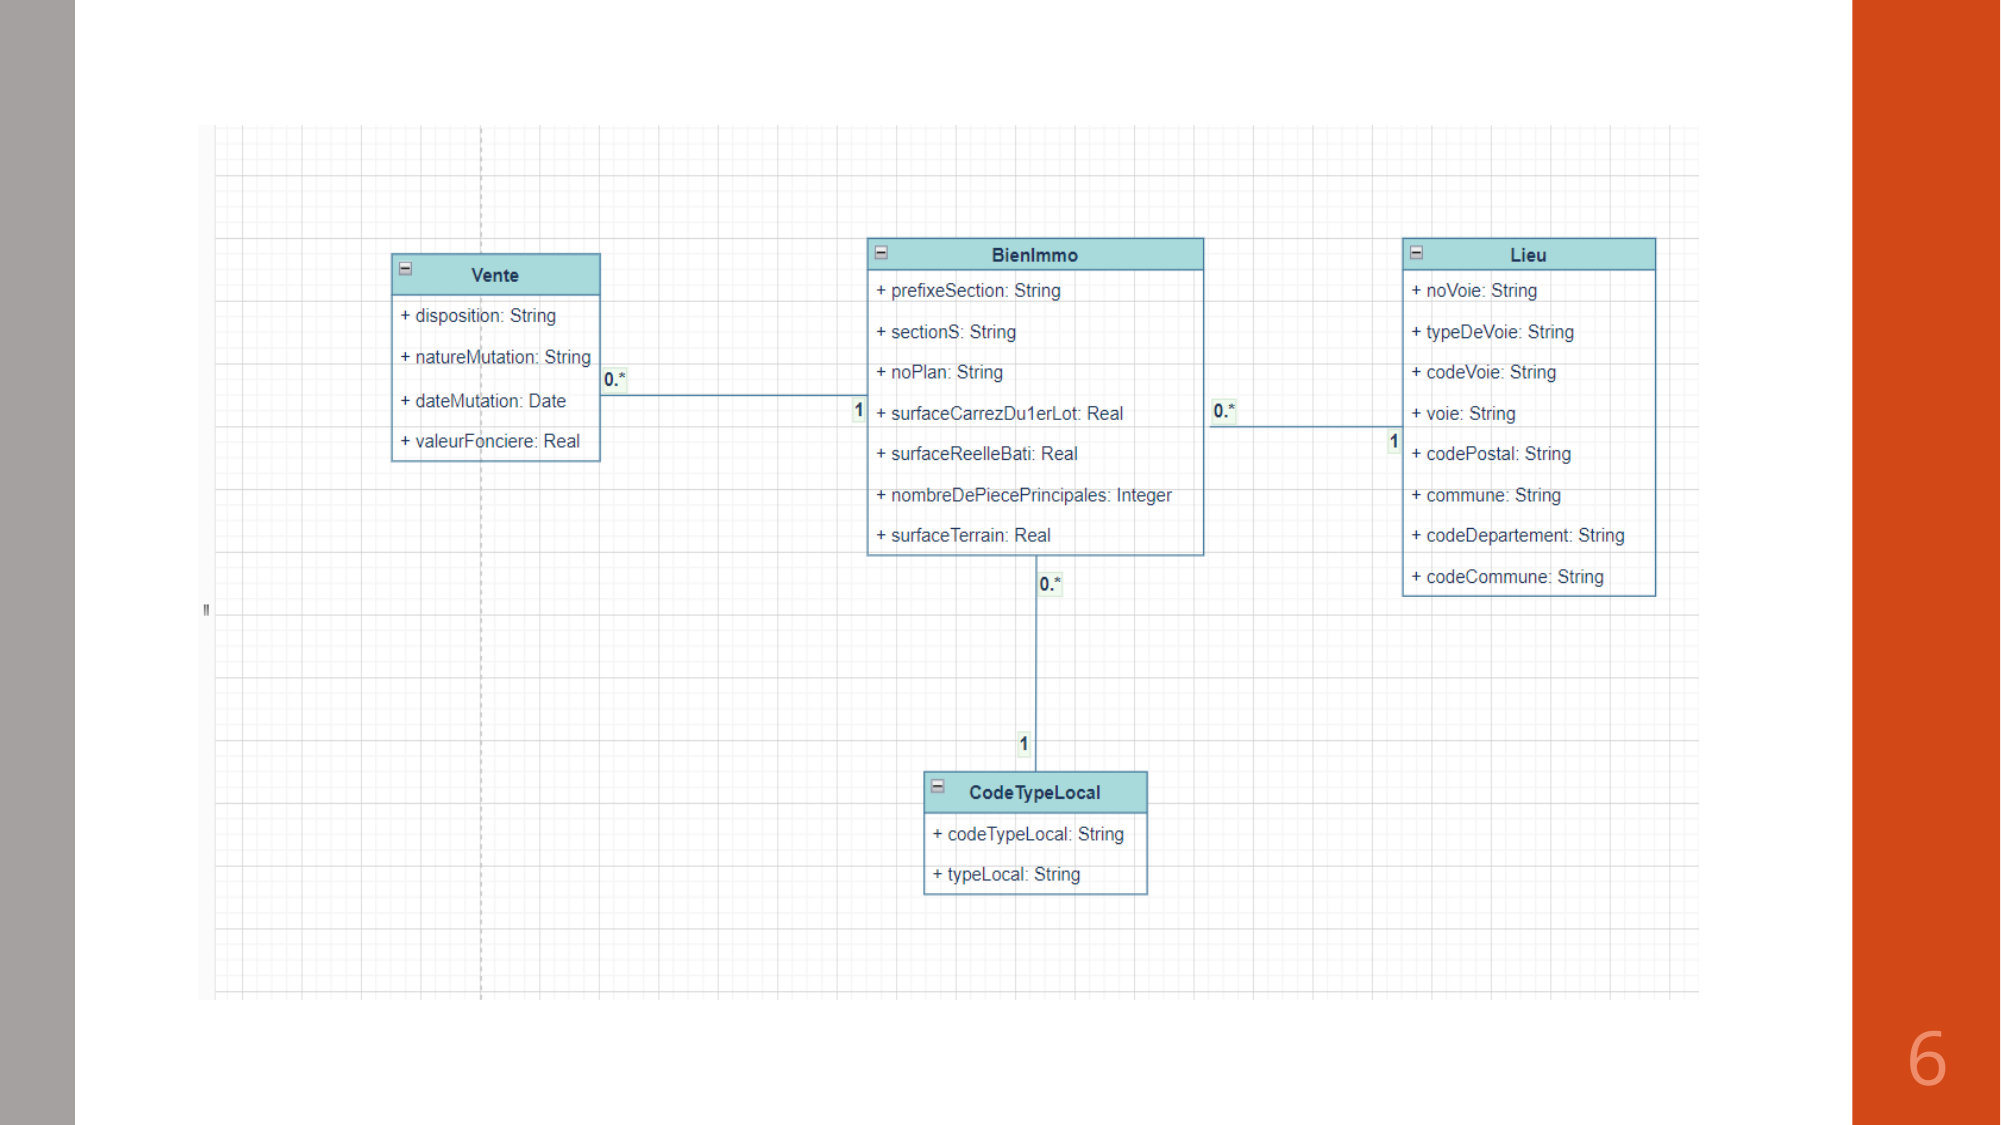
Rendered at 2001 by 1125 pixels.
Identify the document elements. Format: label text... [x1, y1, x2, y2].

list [198, 125, 1699, 1000]
slide_number 6 [1852, 1012, 2000, 1110]
